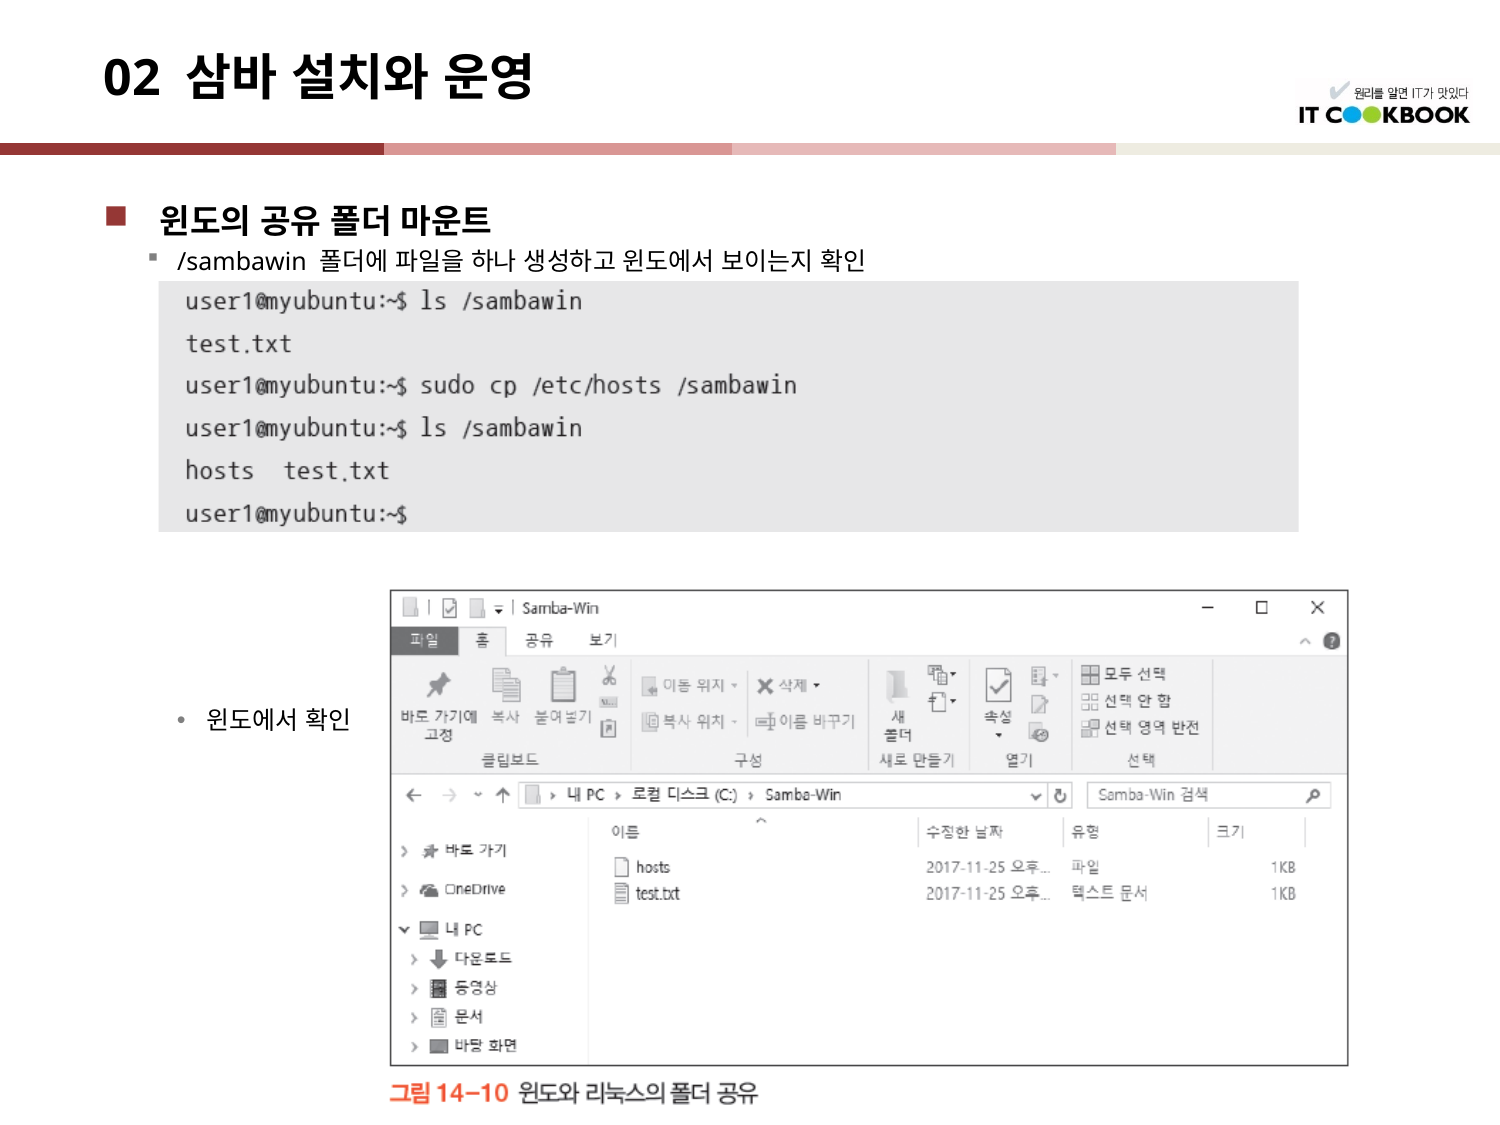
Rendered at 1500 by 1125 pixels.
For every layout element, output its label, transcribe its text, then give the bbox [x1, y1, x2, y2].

title 02 삼바 설치와 운영 [88, 30, 1330, 121]
picture [383, 587, 1353, 1112]
picture [155, 281, 1306, 532]
picture [1295, 78, 1473, 125]
list 윈도의 공유 폴더 마운트 /sambawin 폴더에 파일을 하나 생성하고 윈도에서 보이는지 확인 윈도에서 확인 [88, 172, 1436, 1060]
